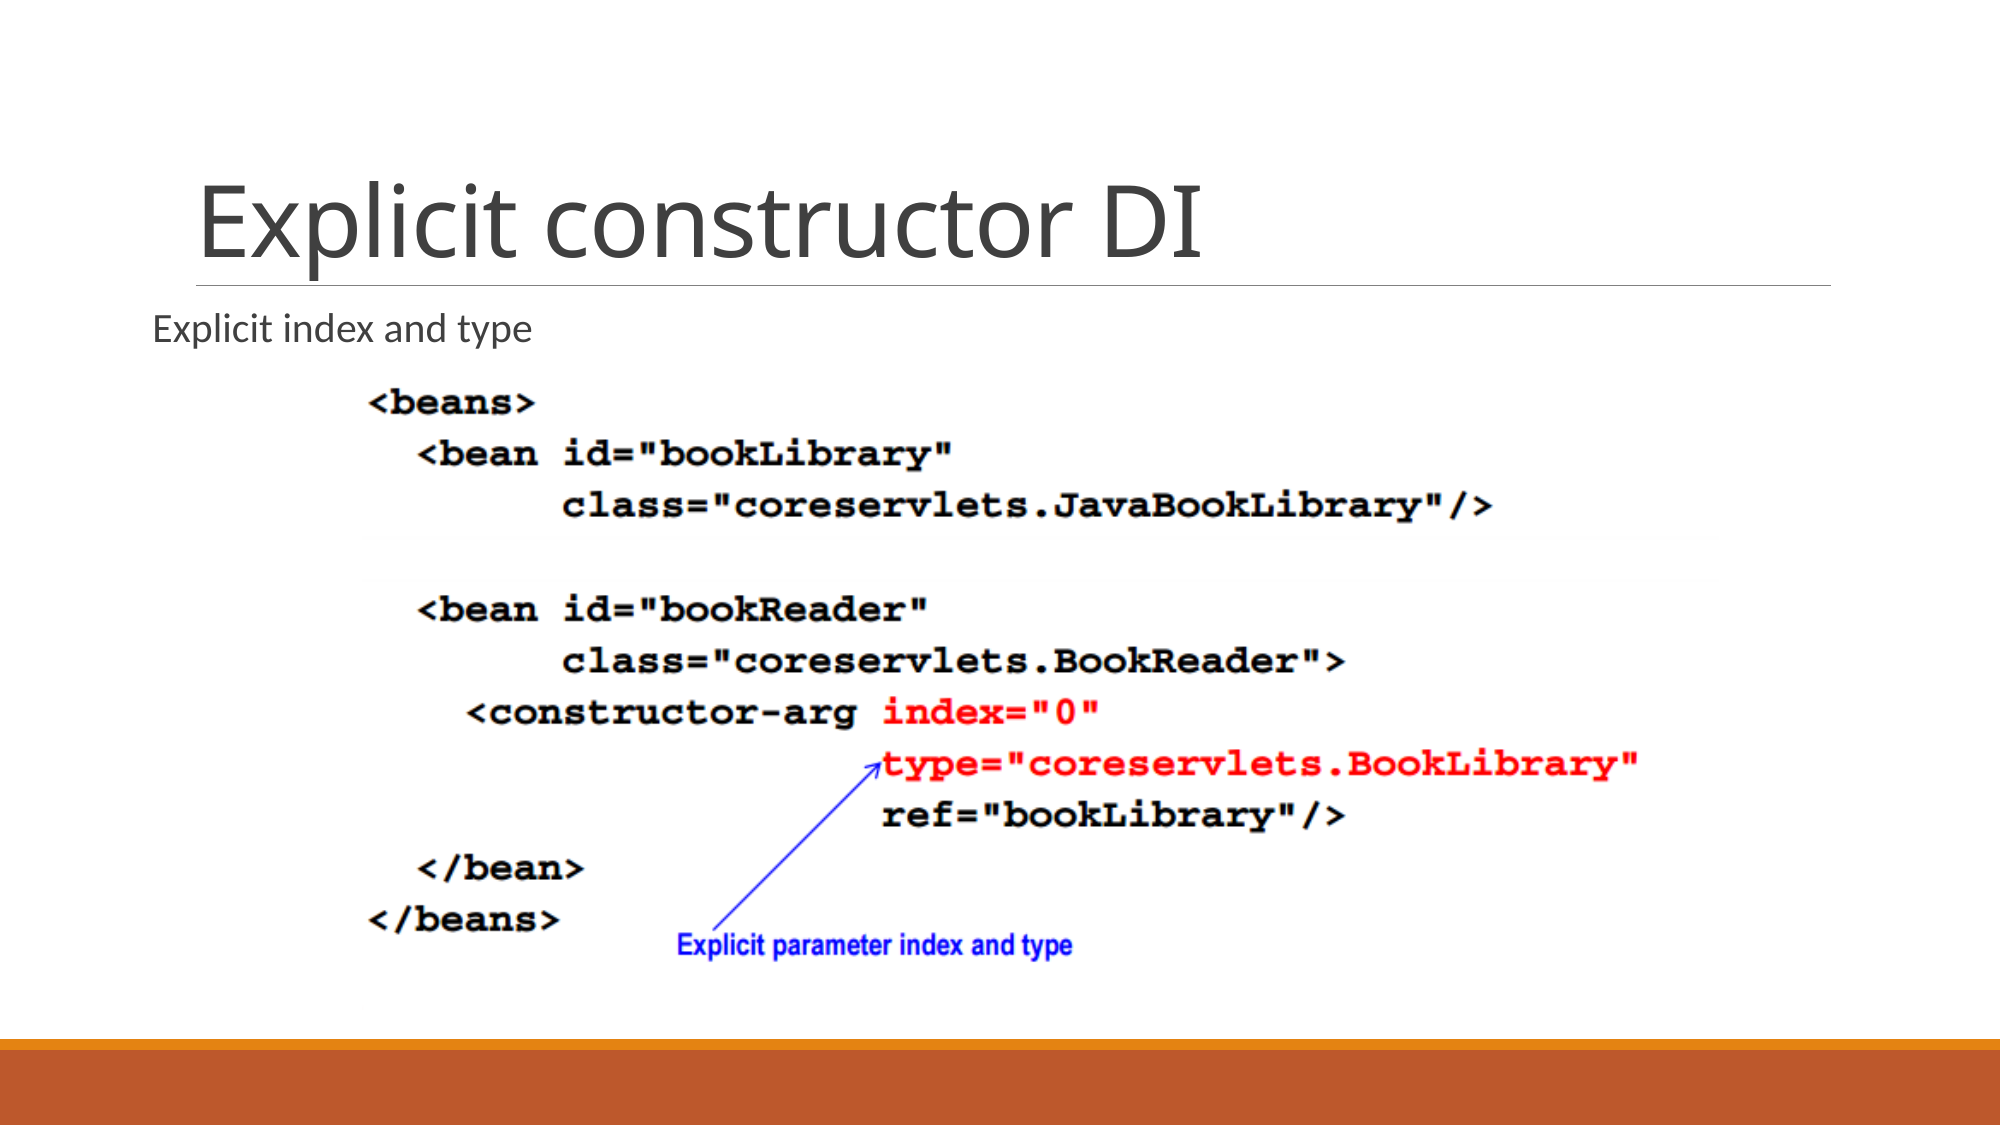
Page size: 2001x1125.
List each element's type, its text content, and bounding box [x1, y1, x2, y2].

title Explicit constructor DI [180, 47, 1830, 285]
picture [361, 367, 1720, 1011]
list Explicit index and type [137, 299, 1863, 408]
